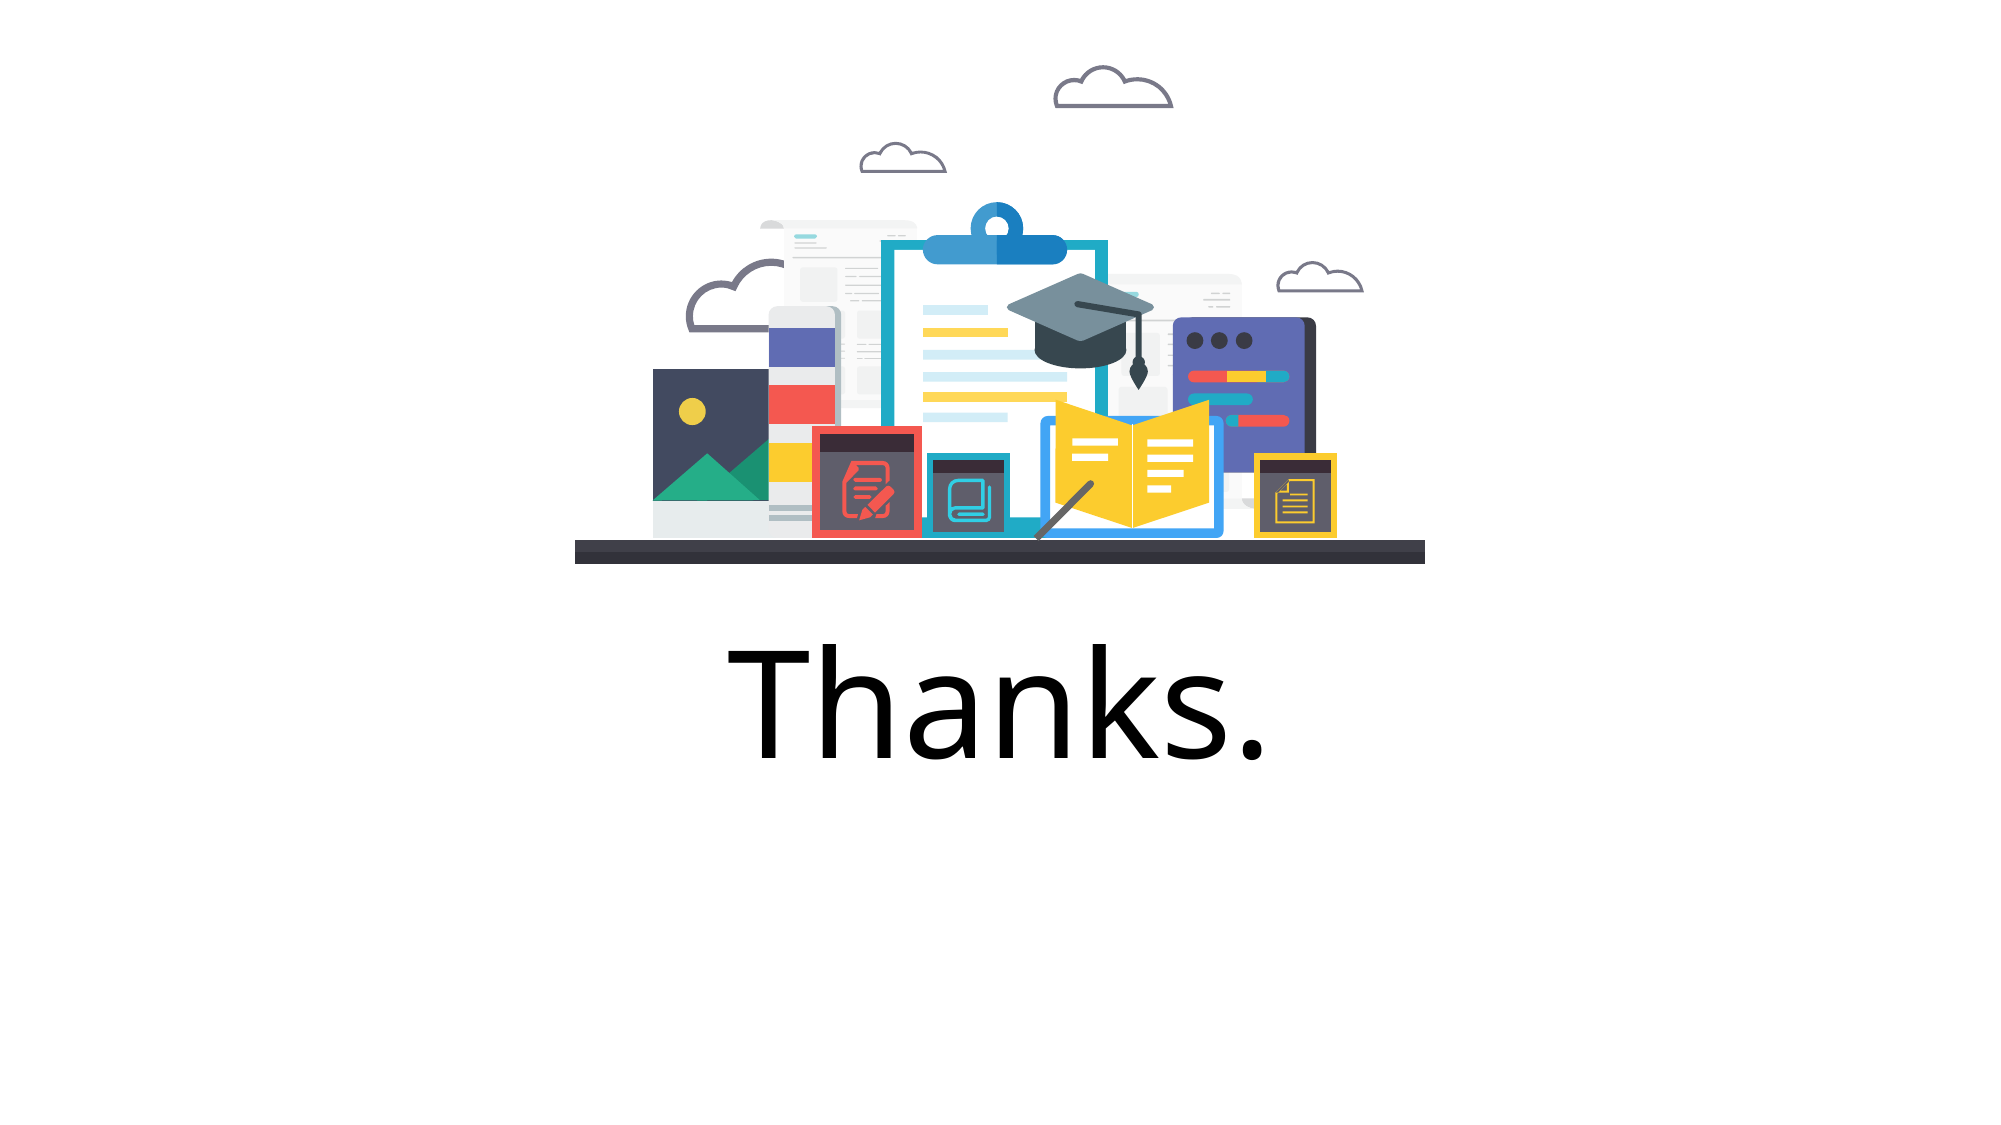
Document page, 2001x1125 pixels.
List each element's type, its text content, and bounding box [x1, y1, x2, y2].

title Thanks. [553, 625, 1447, 794]
